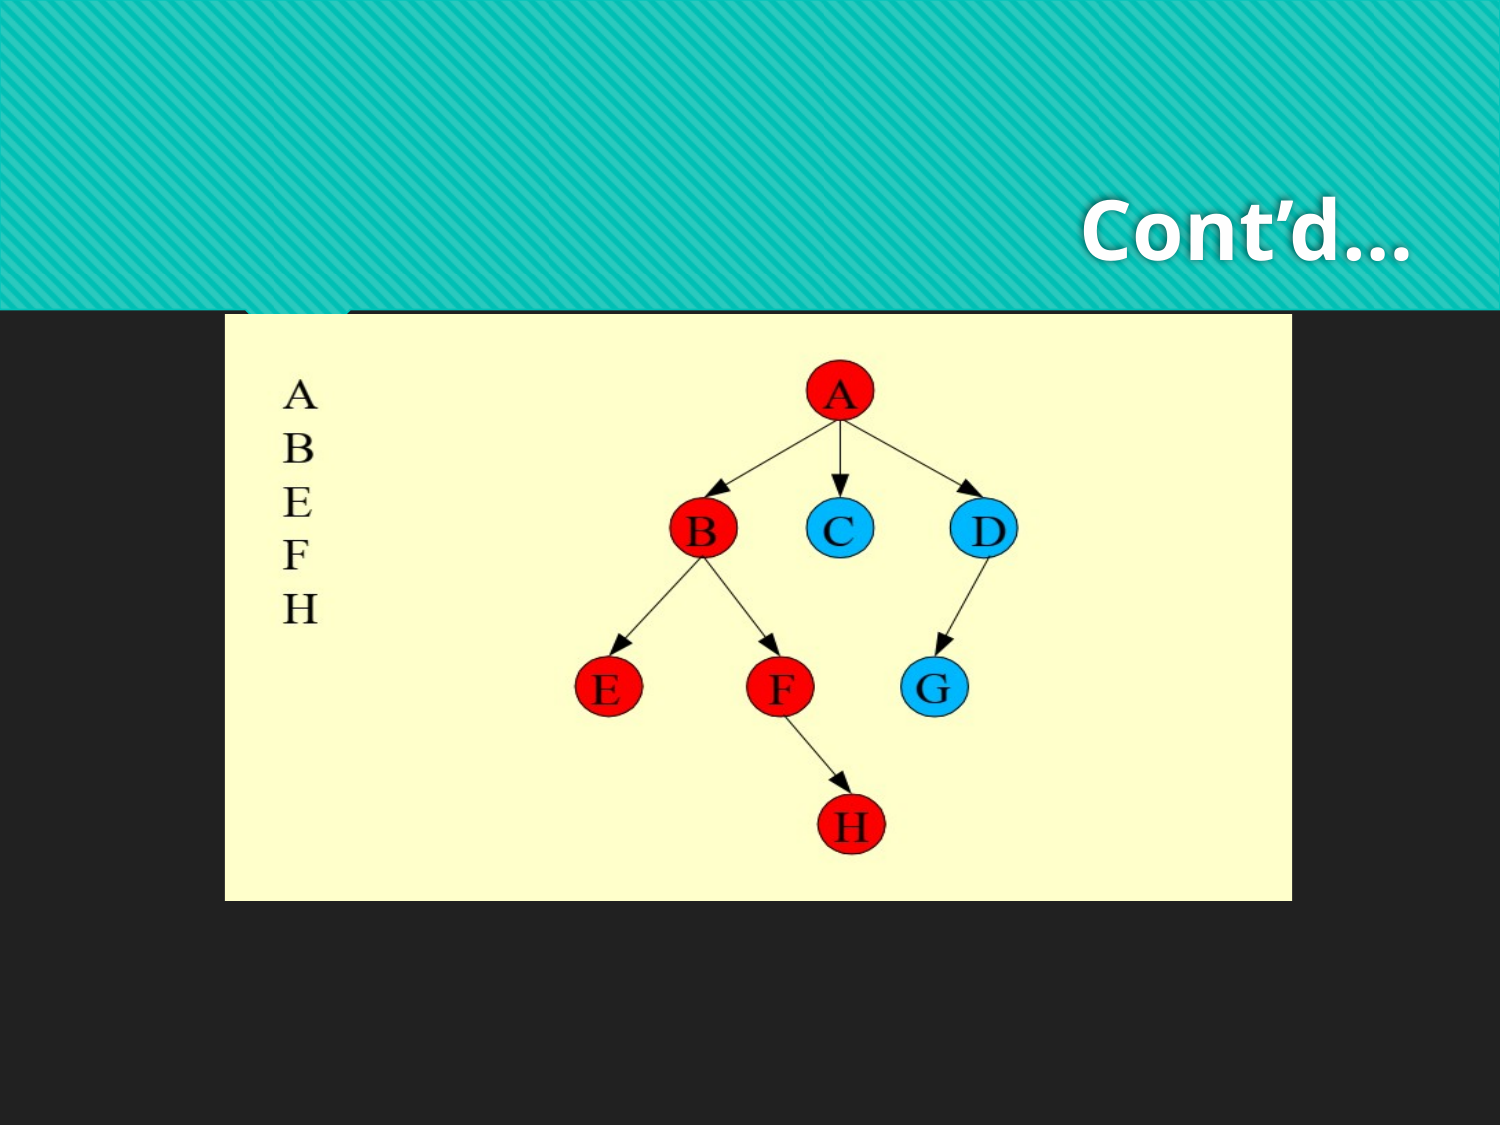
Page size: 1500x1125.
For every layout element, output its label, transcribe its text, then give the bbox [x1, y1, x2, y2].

text_box [224, 314, 1293, 901]
title Cont’d… [72, 88, 1498, 278]
